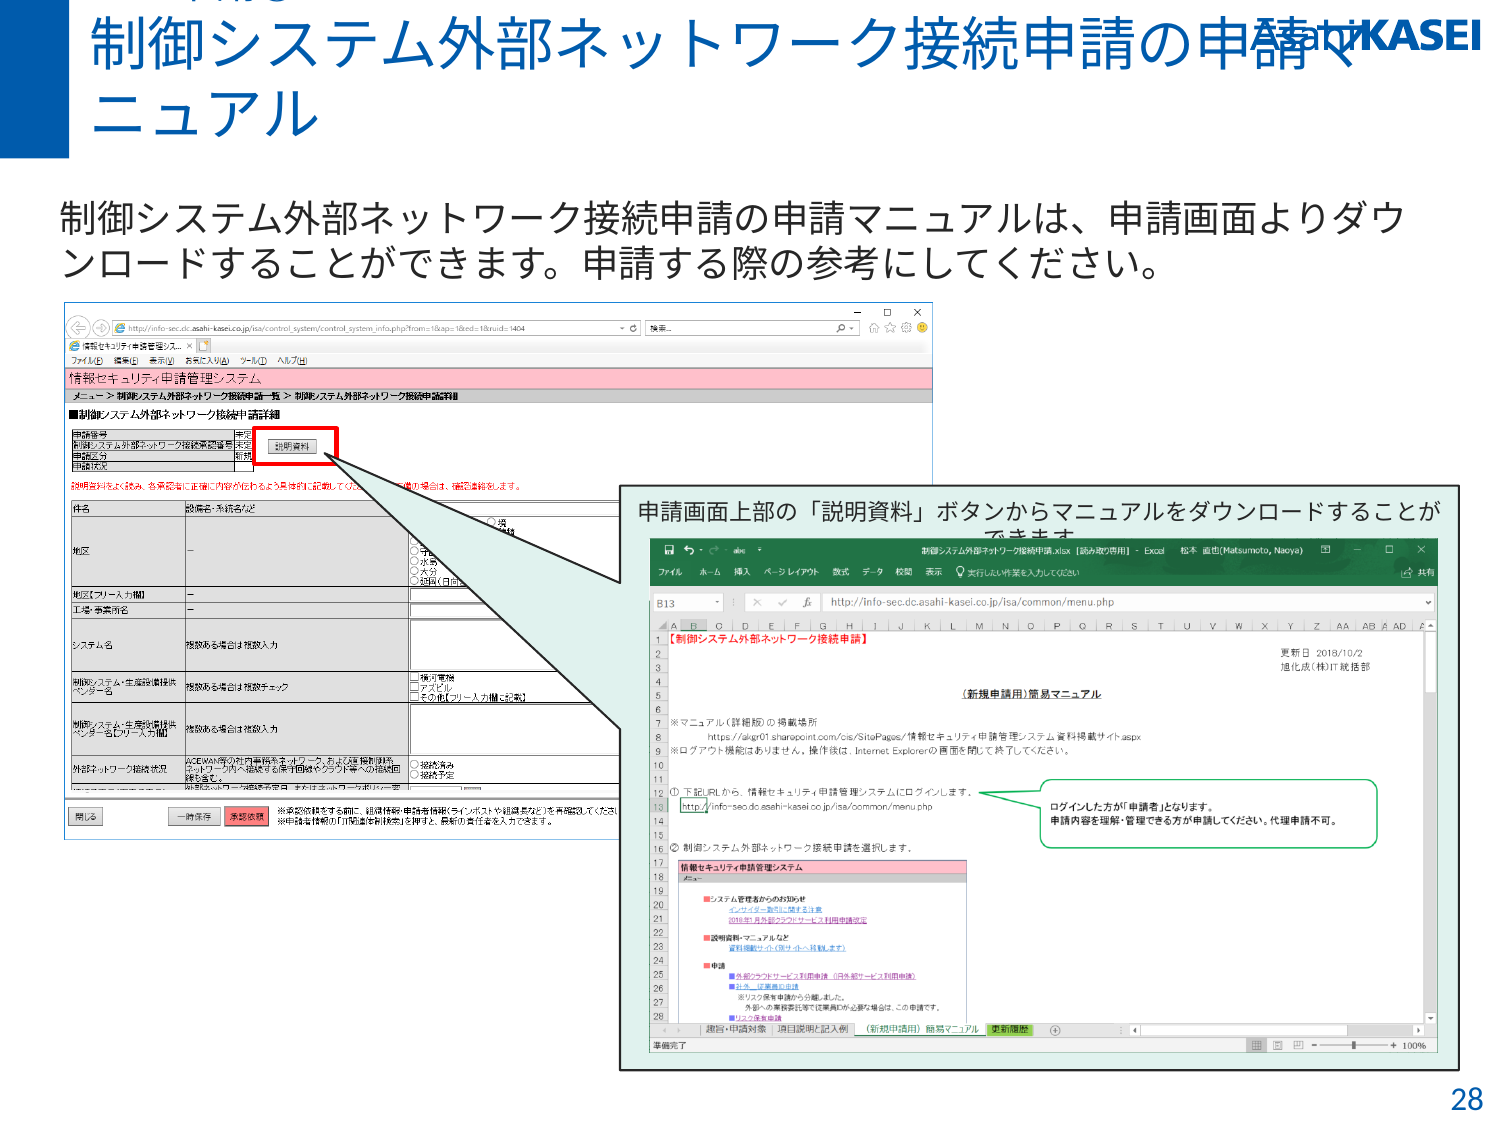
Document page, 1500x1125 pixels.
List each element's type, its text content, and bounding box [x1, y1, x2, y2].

title ３．申請② 制御システム外部ネットワーク接続申請の申請マニュアル [75, 38, 1425, 155]
picture [64, 302, 1439, 1053]
text_box 制御システム外部ネットワーク接続申請の申請マニュアルは、申請画面よりダウンロードすることができます。申請する際の参考にしてください。 [45, 187, 1459, 293]
text_box 申請画面上部の「説明資料」ボタンからマニュアルをダウンロードすることができます。 [617, 483, 1461, 1073]
